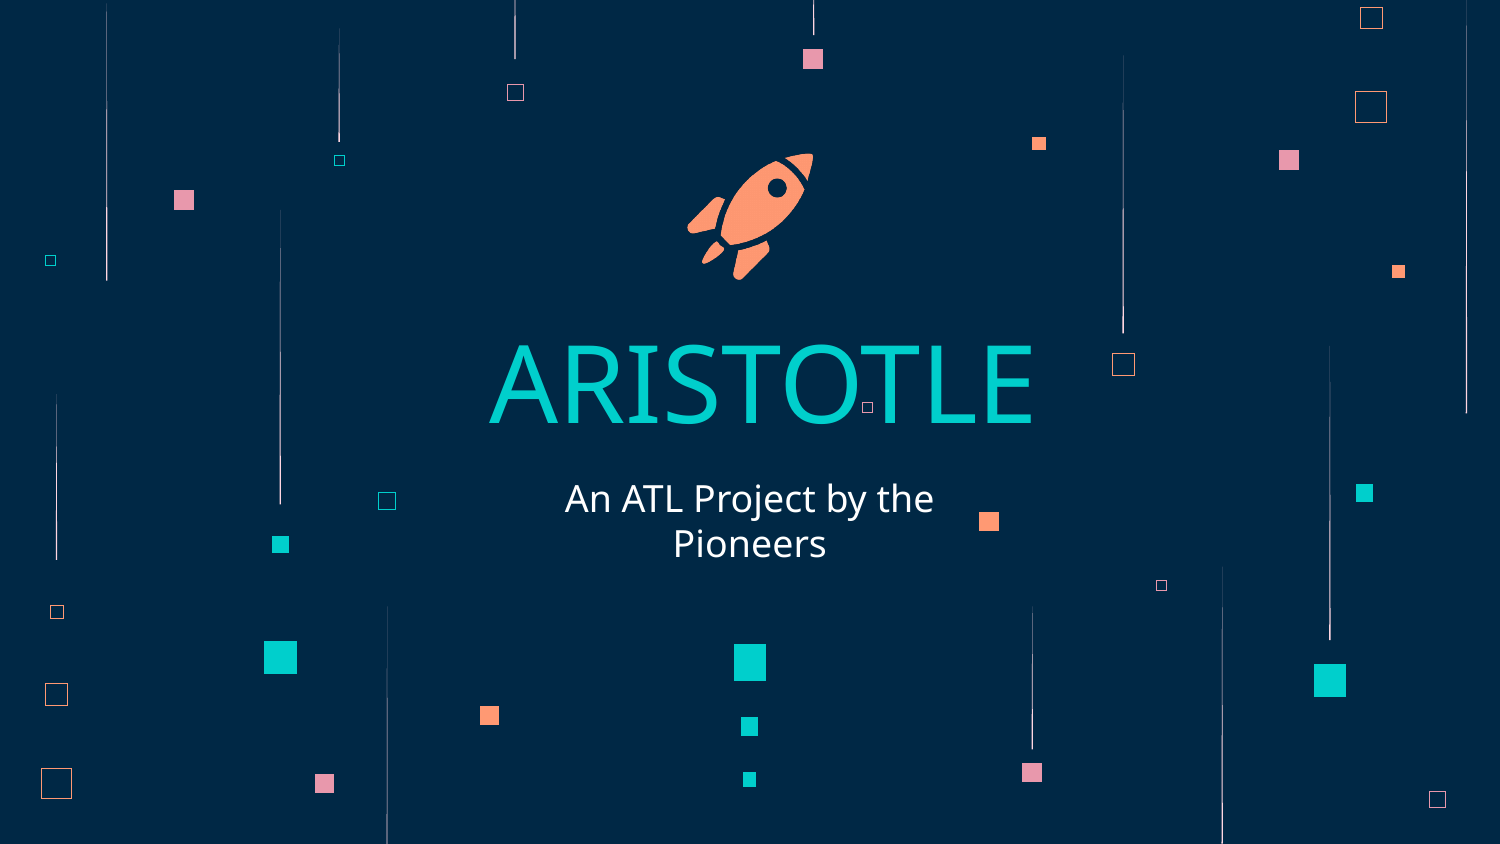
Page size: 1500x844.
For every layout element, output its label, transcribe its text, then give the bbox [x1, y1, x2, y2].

text_box [479, 705, 500, 726]
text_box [1111, 55, 1135, 376]
text_box [979, 511, 999, 532]
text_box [733, 644, 767, 787]
text_box [1032, 137, 1046, 151]
title ARISTOTLE [256, 123, 1244, 461]
picture [674, 141, 826, 292]
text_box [263, 209, 297, 675]
subtitle An ATL Project by the Pioneers [479, 461, 1021, 591]
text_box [1313, 345, 1347, 698]
text_box [314, 773, 335, 794]
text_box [1022, 606, 1043, 783]
